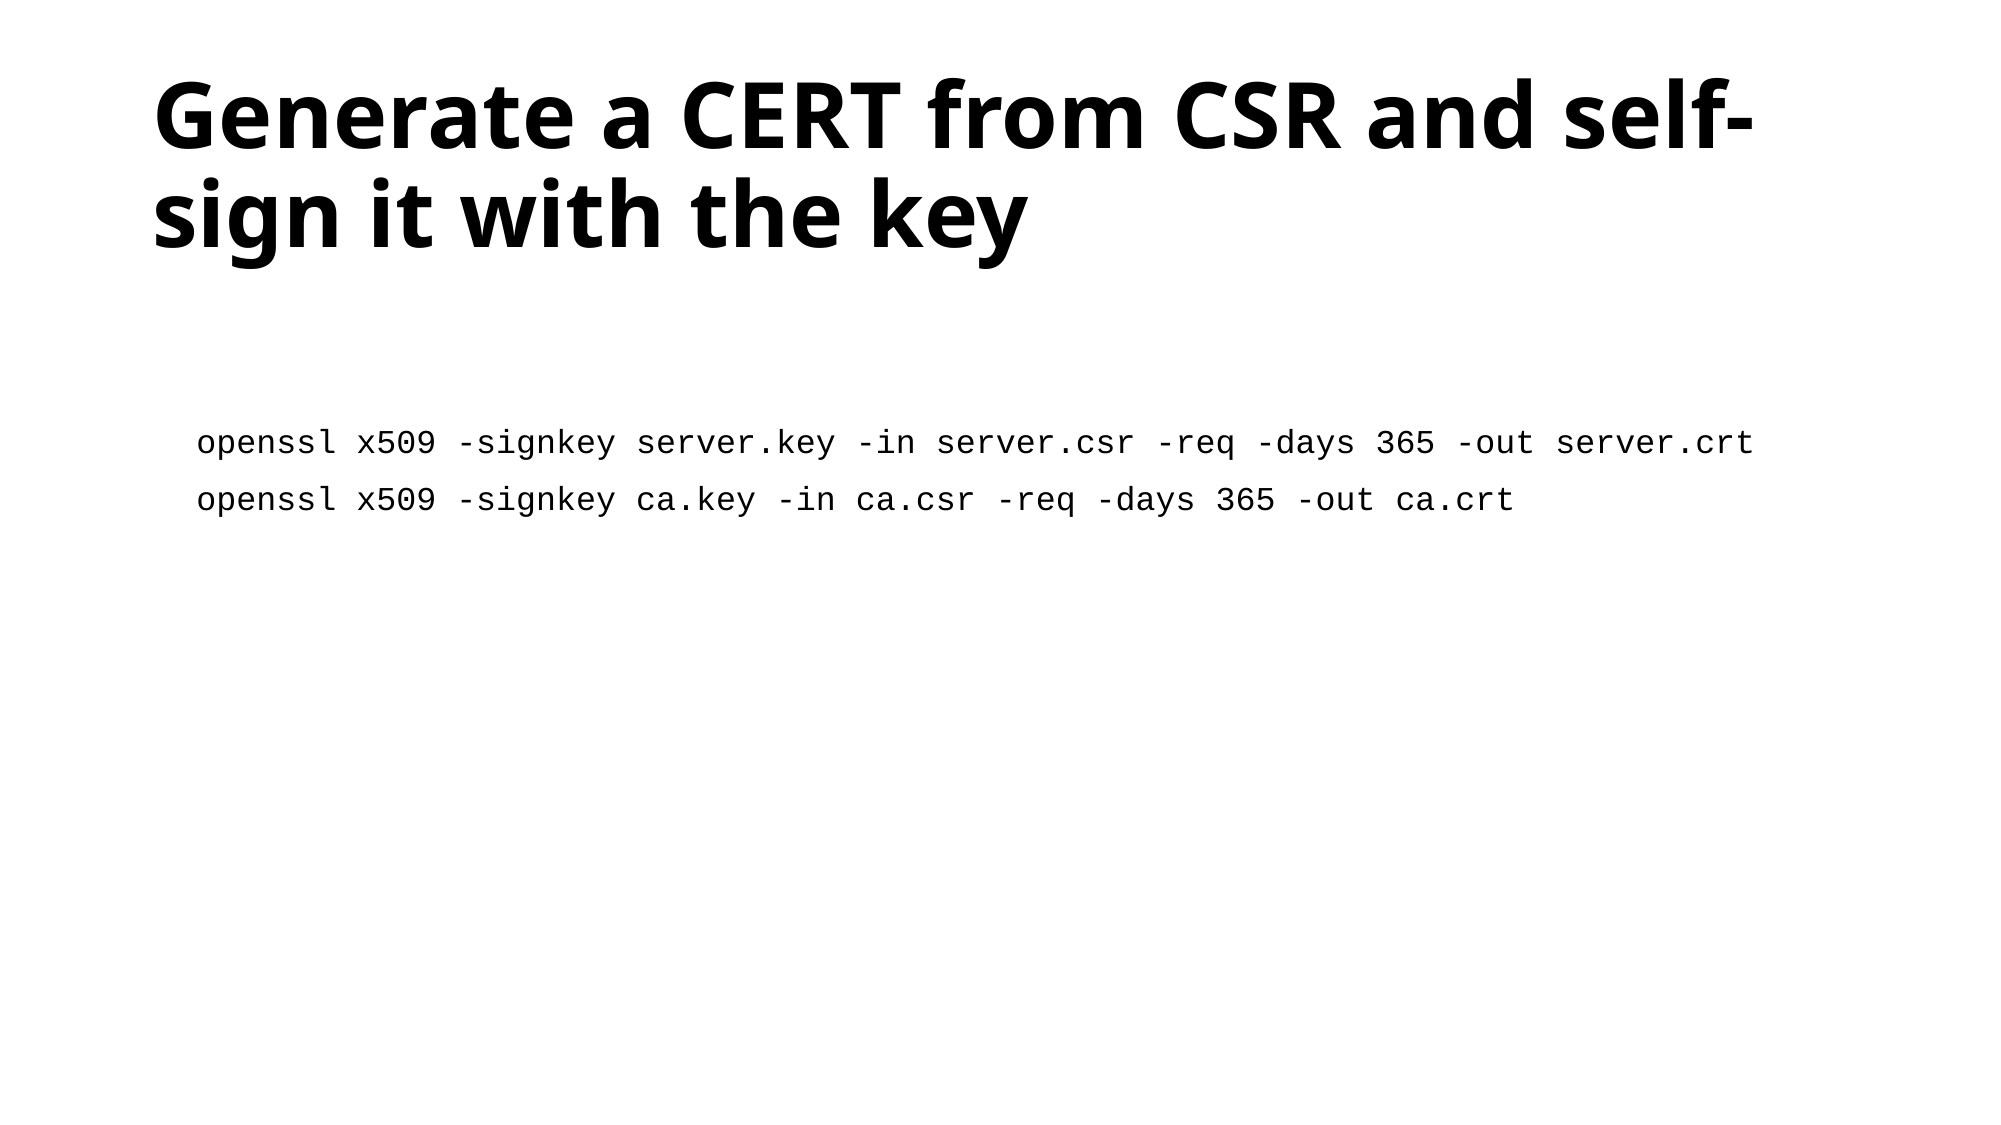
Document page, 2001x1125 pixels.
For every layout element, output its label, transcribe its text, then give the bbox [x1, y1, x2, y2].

list openssl x509 -signkey server.key -in server.csr -req -days 365 -out server.crt openssl x509 -signkey ca.key -in ca.csr -req -days 365 -out ca.crt [137, 299, 1863, 643]
title Generate a CERT from CSR and self-sign it with the key [137, 59, 1863, 278]
